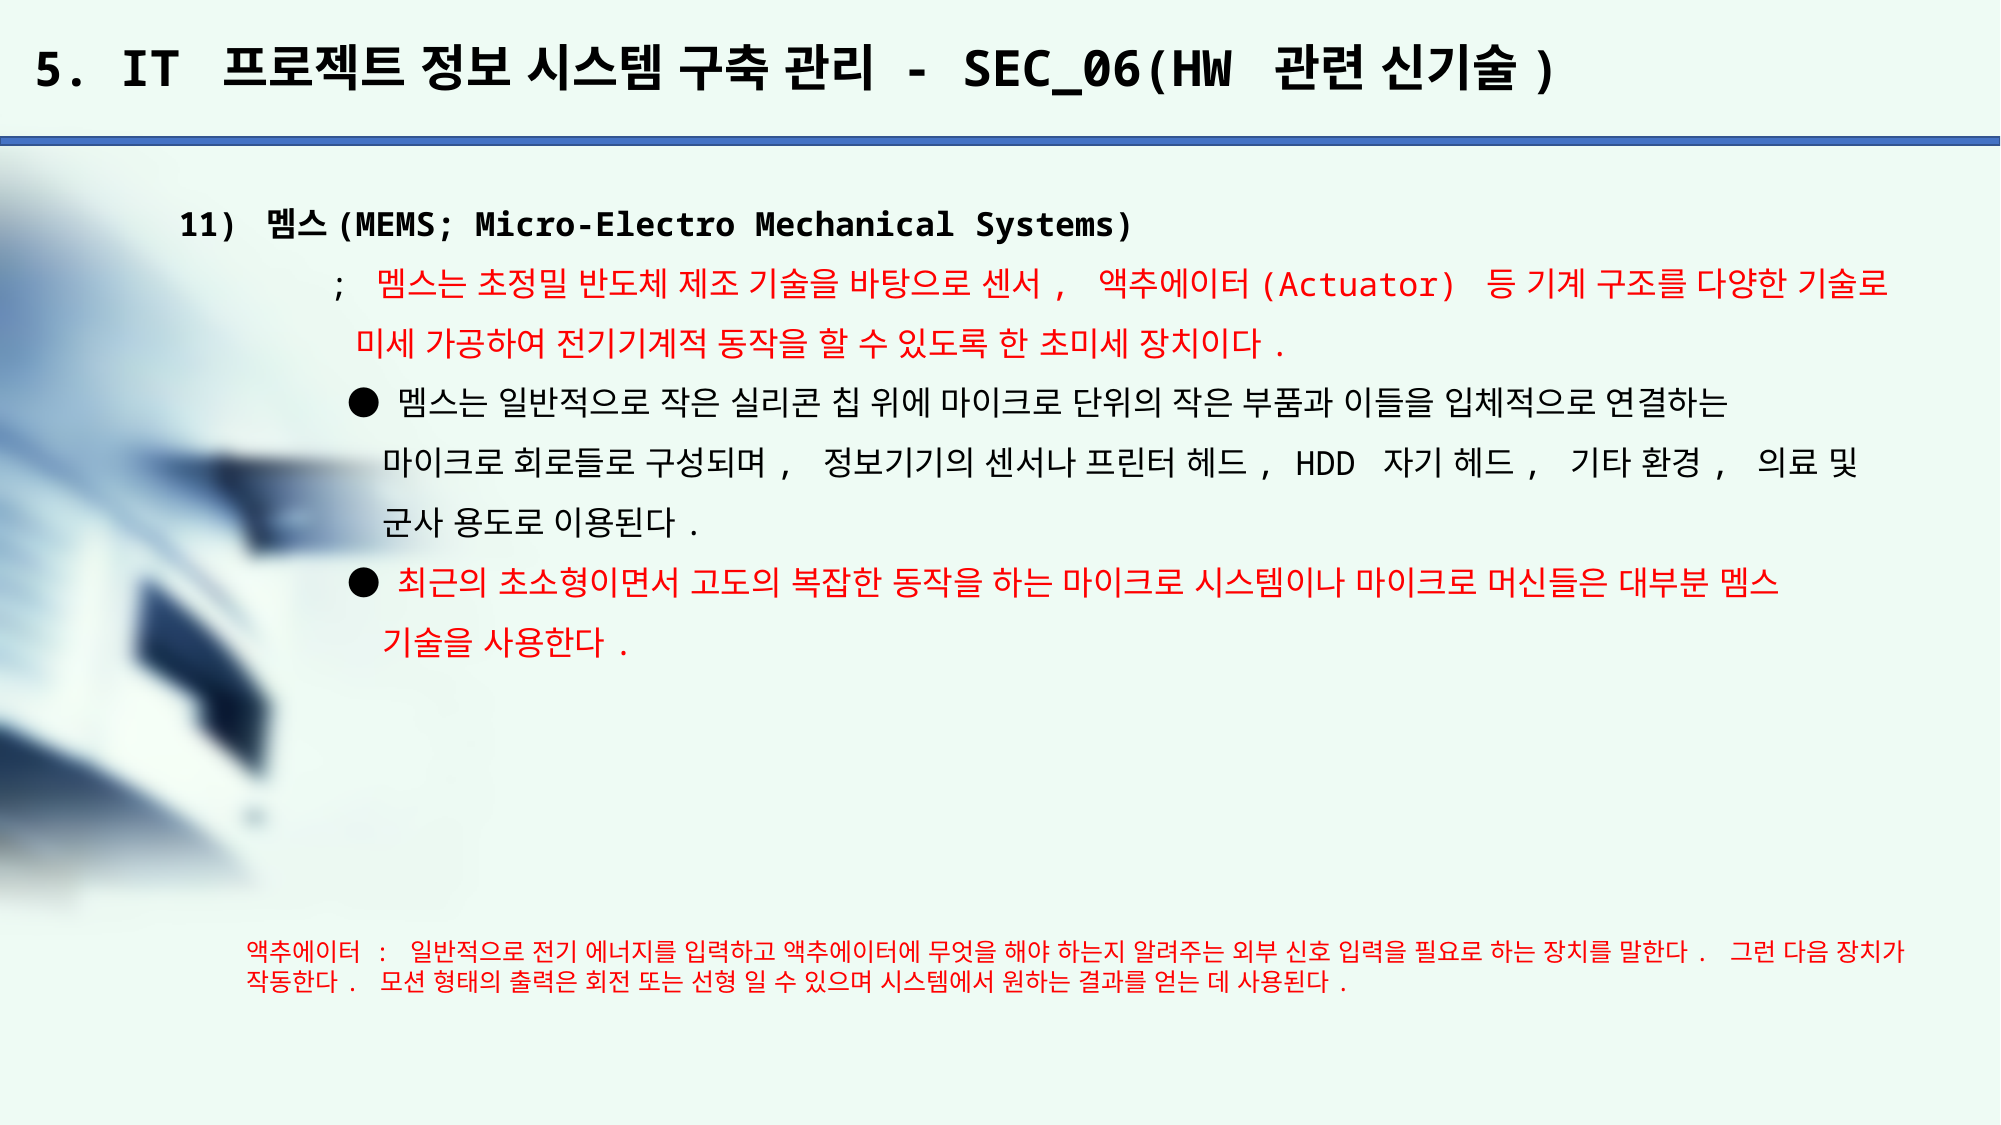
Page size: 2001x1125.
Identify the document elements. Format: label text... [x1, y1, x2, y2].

title 5. IT 프로젝트 정보 시스템 구축 관리 - SEC_06(HW 관련 신기술) [19, 14, 1922, 126]
text_box 11) 멤스(MEMS; Micro-Electro Mechanical Systems) ; 멤스는 초정밀 반도체 제조 기술을 바탕으로 센서, 액추에이터(Actuator) 등 기계 구조를 다양한 기술로 미세 가공하여 전기기계적 동작을 할 수 있도록 한 초미세 장치이다. ● 멤스는 일반적으로 작은 실리콘 칩 위에 마이크로 단위의 작은 부품과 이들을 입체적으로 연결하는 마이크로 회로들로 구성되며, 정보기기의 센서나 프린터 헤드, HDD 자기 헤드, 기타 환경, 의료 및 군사 용도로 이용된다. ● 최근의 초소형이면서 고도의 복잡한 동작을 하는 마이크로 시스템이나 마이크로 머신들은 대부분 멤스 기술을 사용한다. [163, 175, 1969, 670]
picture [0, 0, 2000, 136]
picture [0, 146, 2000, 1125]
text_box 액추에이터 : 일반적으로 전기 에너지를 입력하고 액추에이터에 무엇을 해야 하는지 알려주는 외부 신호 입력을 필요로 하는 장치를 말한다. 그런 다음 장치가 작동한다. 모션 형태의 출력은 회전 또는 선형 일 수 있으며 시스템에서 원하는 결과를 얻는 데 사용된다. [232, 928, 1934, 1004]
